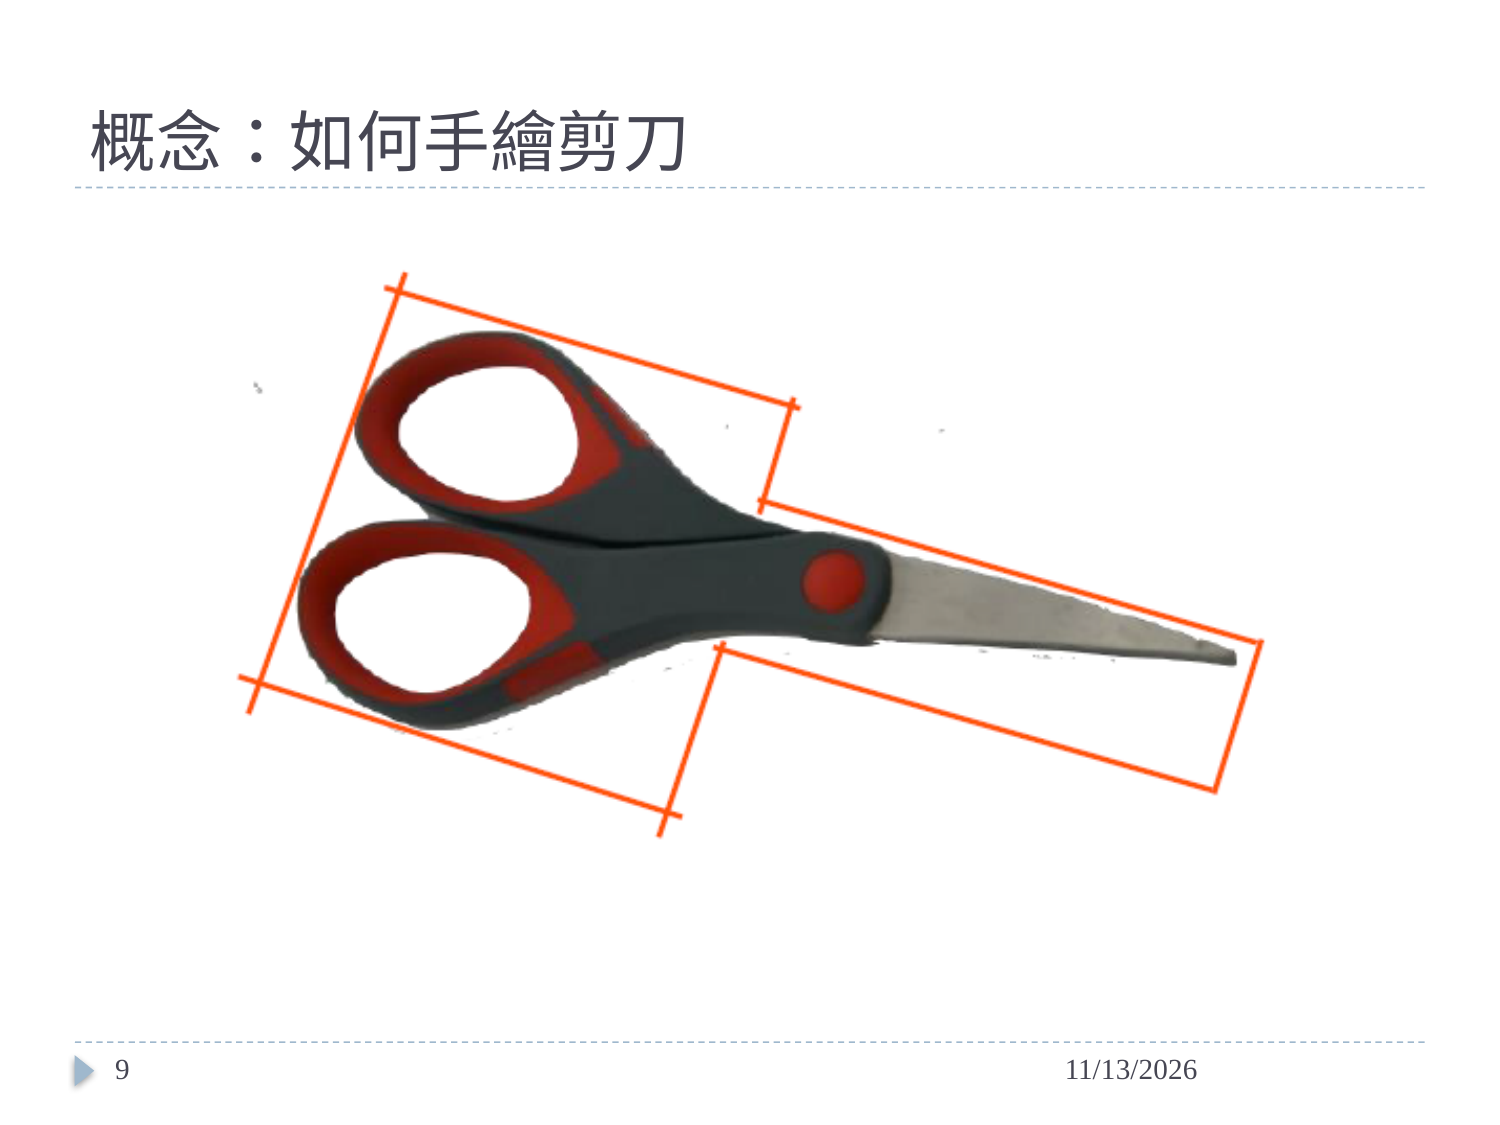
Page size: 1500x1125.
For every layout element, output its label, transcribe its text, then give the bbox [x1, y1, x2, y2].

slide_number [1050, 1042, 1426, 1103]
slide_number 9 [100, 1042, 426, 1103]
picture [124, 205, 1376, 919]
title 概念：如何手繪剪刀 [75, 24, 1425, 188]
